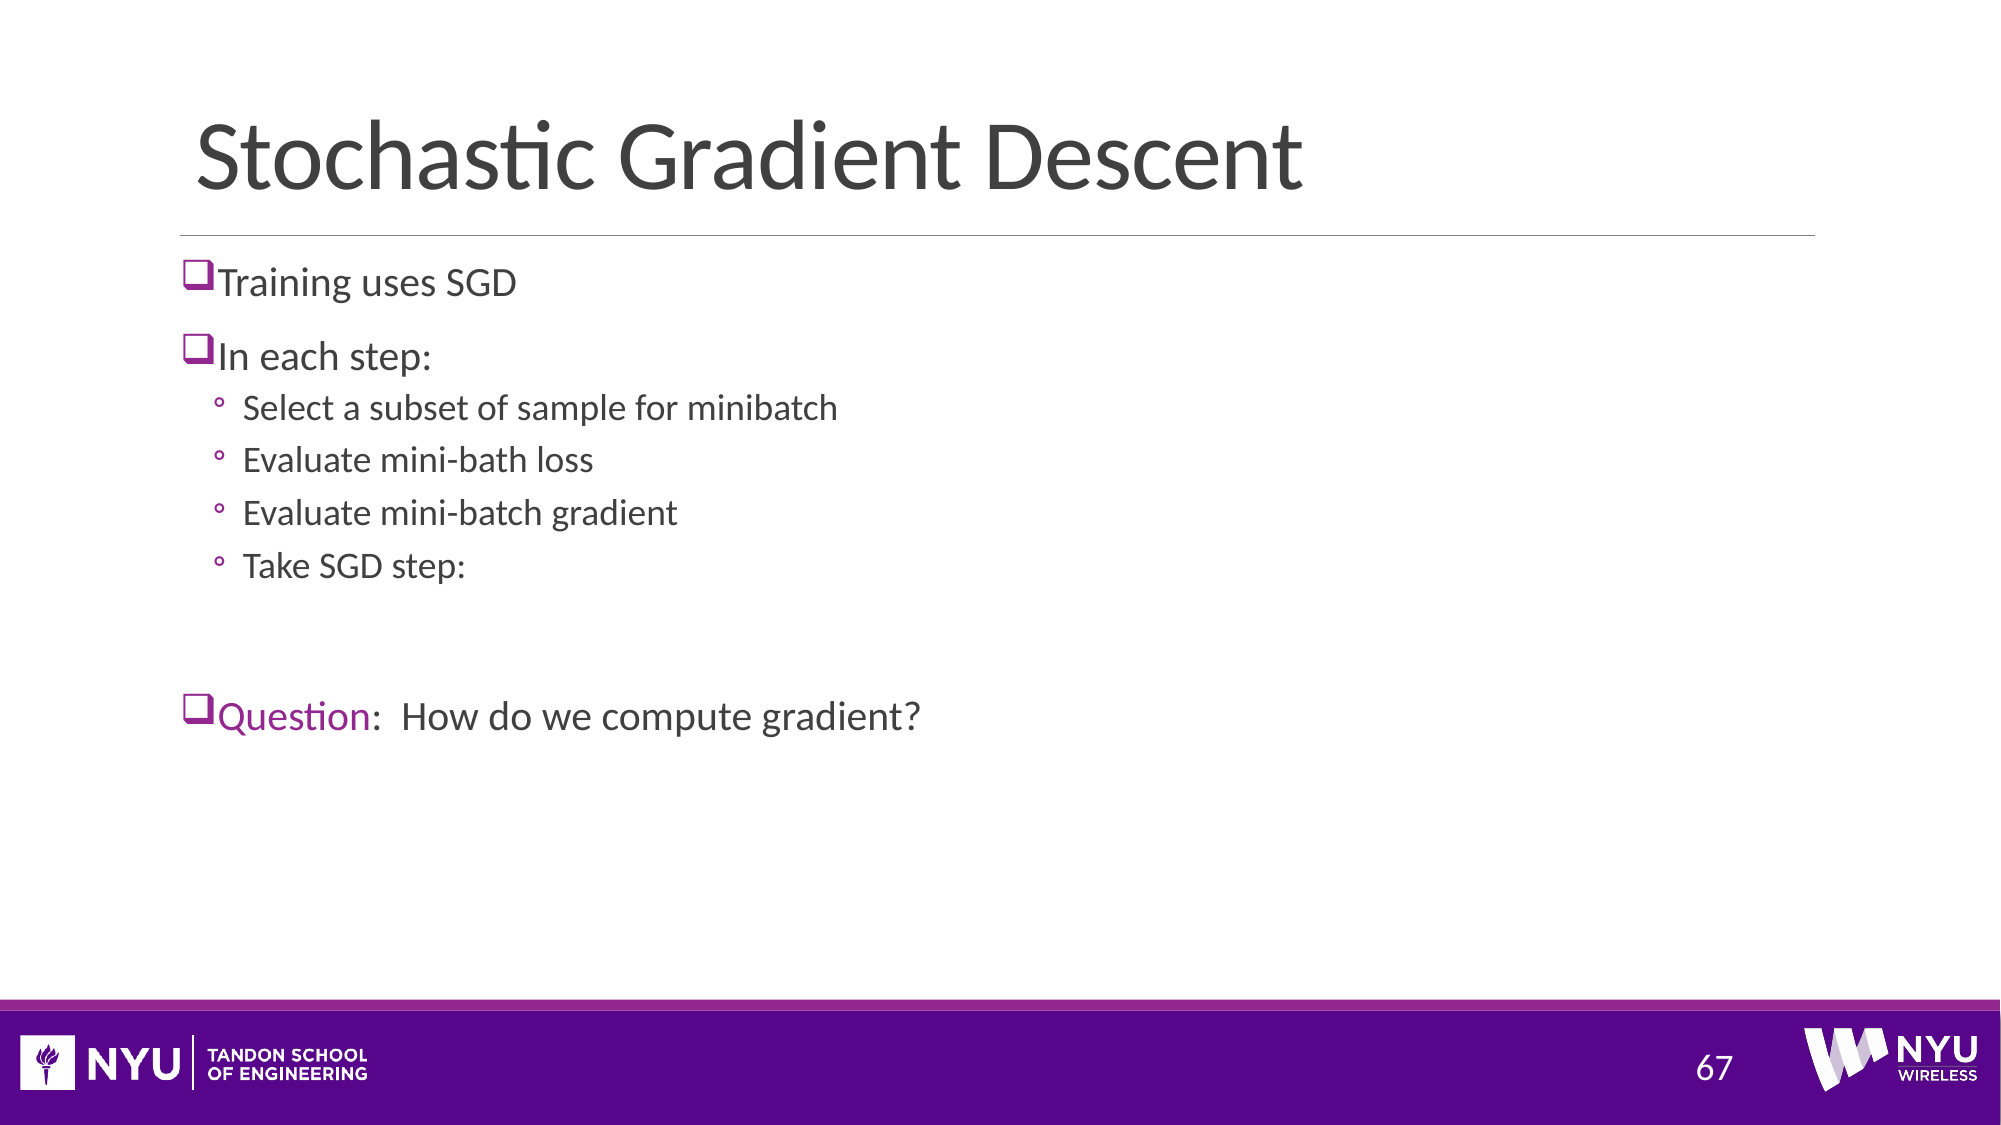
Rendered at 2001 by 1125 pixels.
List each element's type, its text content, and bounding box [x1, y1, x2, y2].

slide_number 67 [1533, 1035, 1749, 1096]
title Stochastic Gradient Descent [180, 47, 1830, 218]
